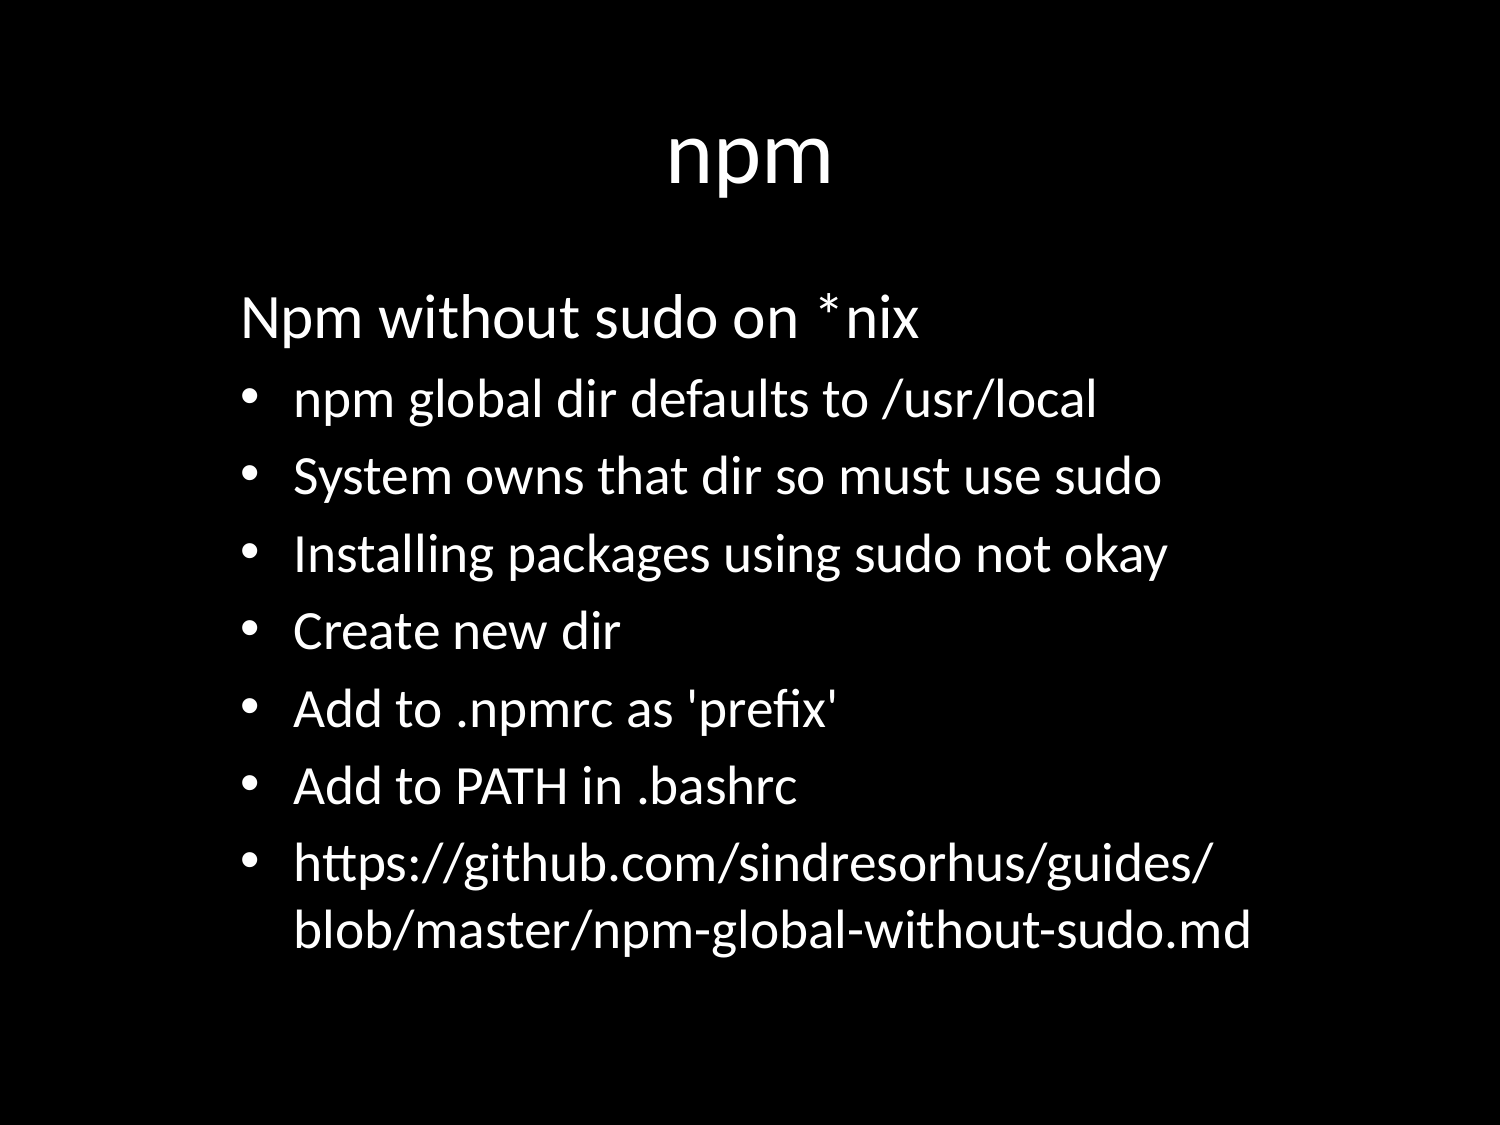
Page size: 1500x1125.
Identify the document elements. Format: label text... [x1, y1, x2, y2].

subtitle Npm without sudo on *nix npm global dir defaults to /usr/local System owns that dir so must use sudo Installing packages using sudo not okay Create new dir Add to .npmrc as 'prefix' Add to PATH in .bashrc https://github.com/sindresorhus/guides/blob/master/npm-global-without-sudo.md [225, 267, 1275, 1024]
title npm [112, 26, 1388, 268]
